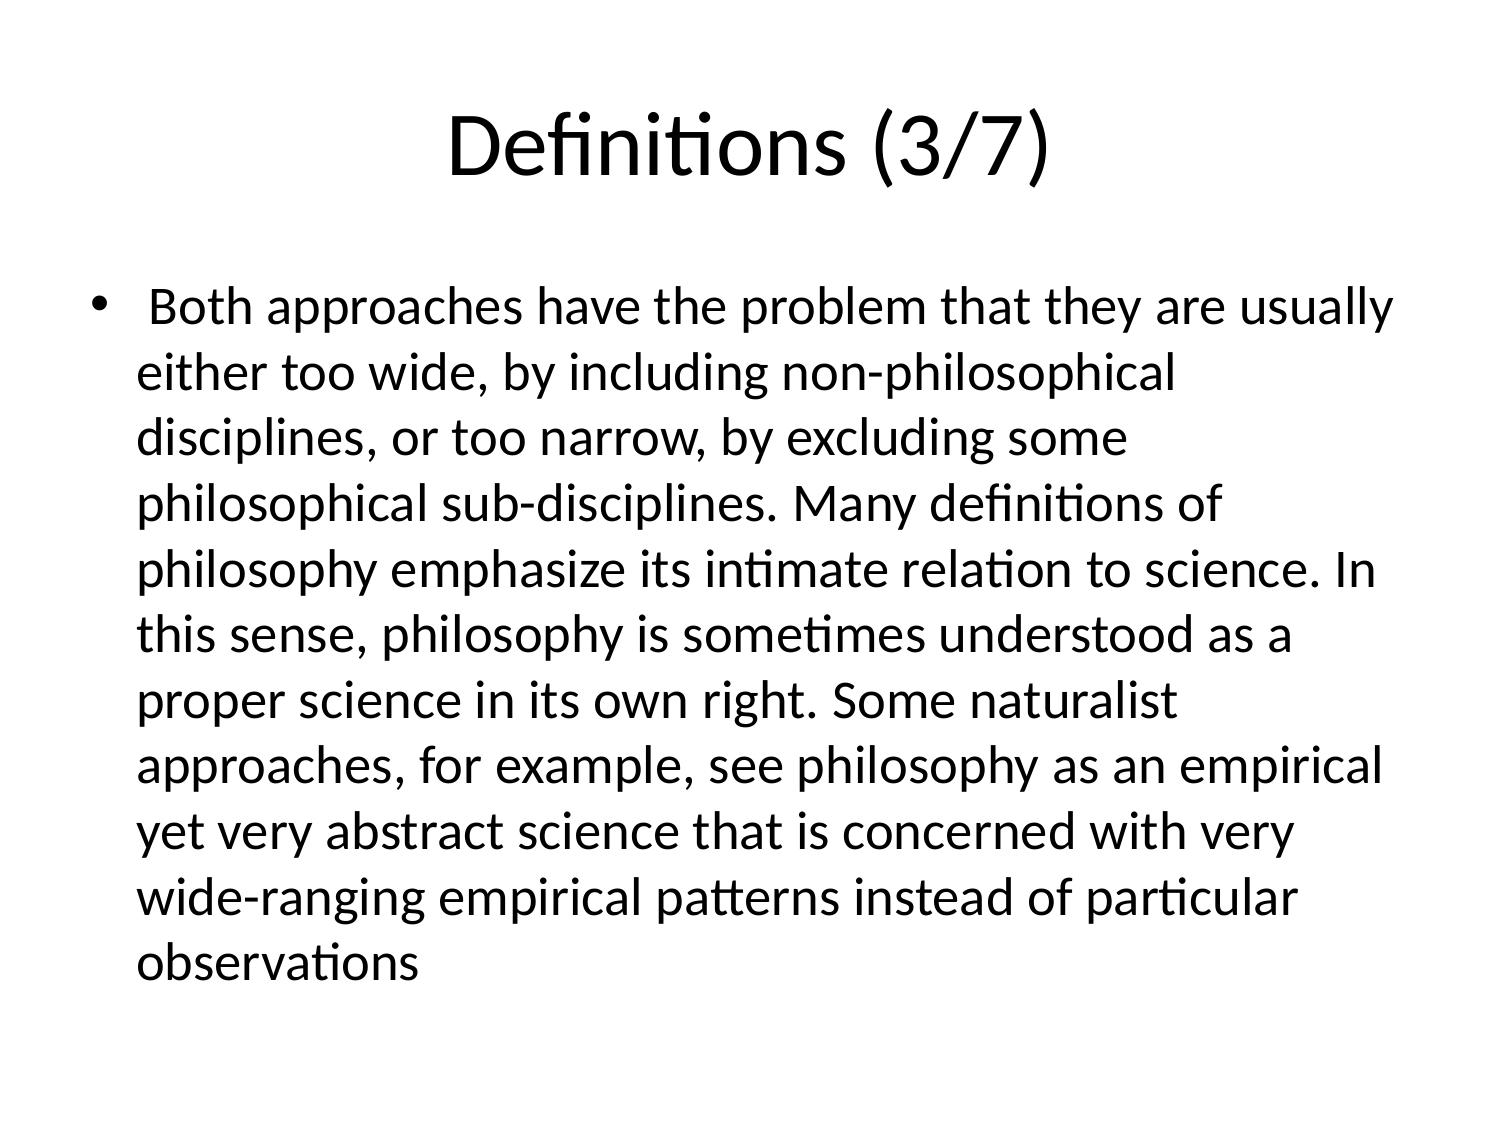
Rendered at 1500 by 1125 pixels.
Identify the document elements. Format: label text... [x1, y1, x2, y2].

list Both approaches have the problem that they are usually either too wide, by including non-philosophical disciplines, or too narrow, by excluding some philosophical sub-disciplines. Many definitions of philosophy emphasize its intimate relation to science. In this sense, philosophy is sometimes understood as a proper science in its own right. Some naturalist approaches, for example, see philosophy as an empirical yet very abstract science that is concerned with very wide-ranging empirical patterns instead of particular observations [75, 262, 1425, 1005]
title Definitions (3/7) [75, 45, 1425, 233]
